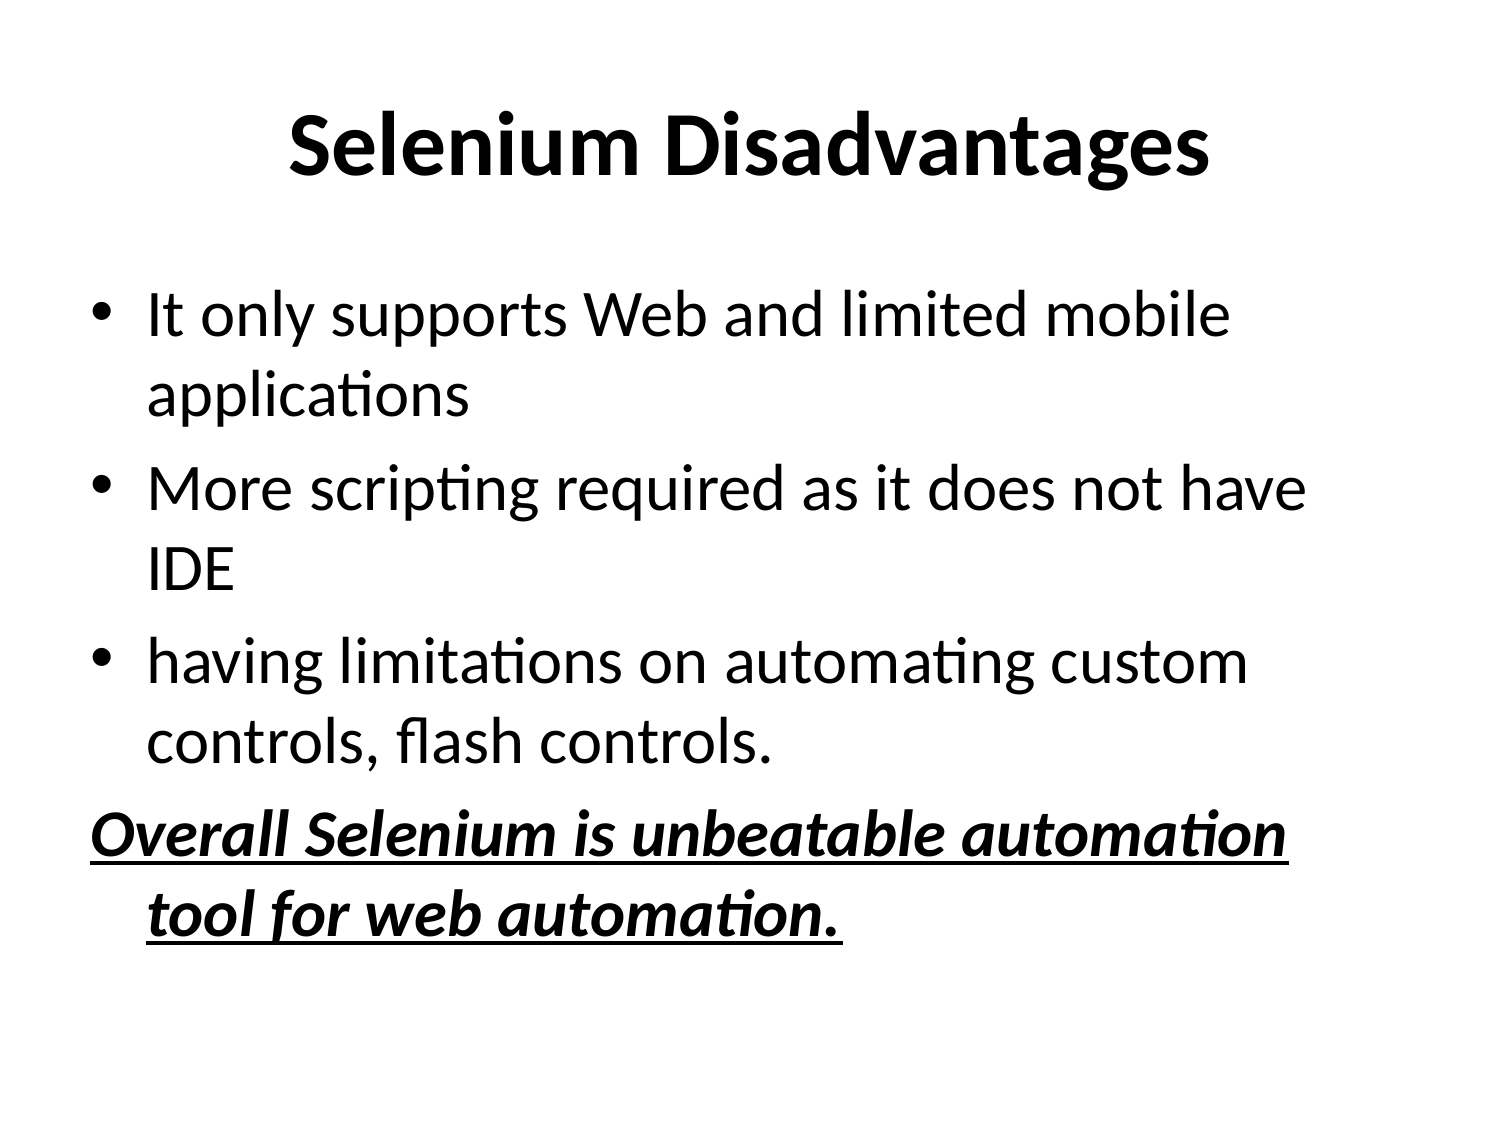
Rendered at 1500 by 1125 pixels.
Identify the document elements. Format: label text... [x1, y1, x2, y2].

list It only supports Web and limited mobile applications More scripting required as it does not have IDE having limitations on automating custom controls, flash controls. Overall Selenium is unbeatable automation tool for web automation. [75, 262, 1425, 1005]
title Selenium Disadvantages [75, 45, 1425, 233]
